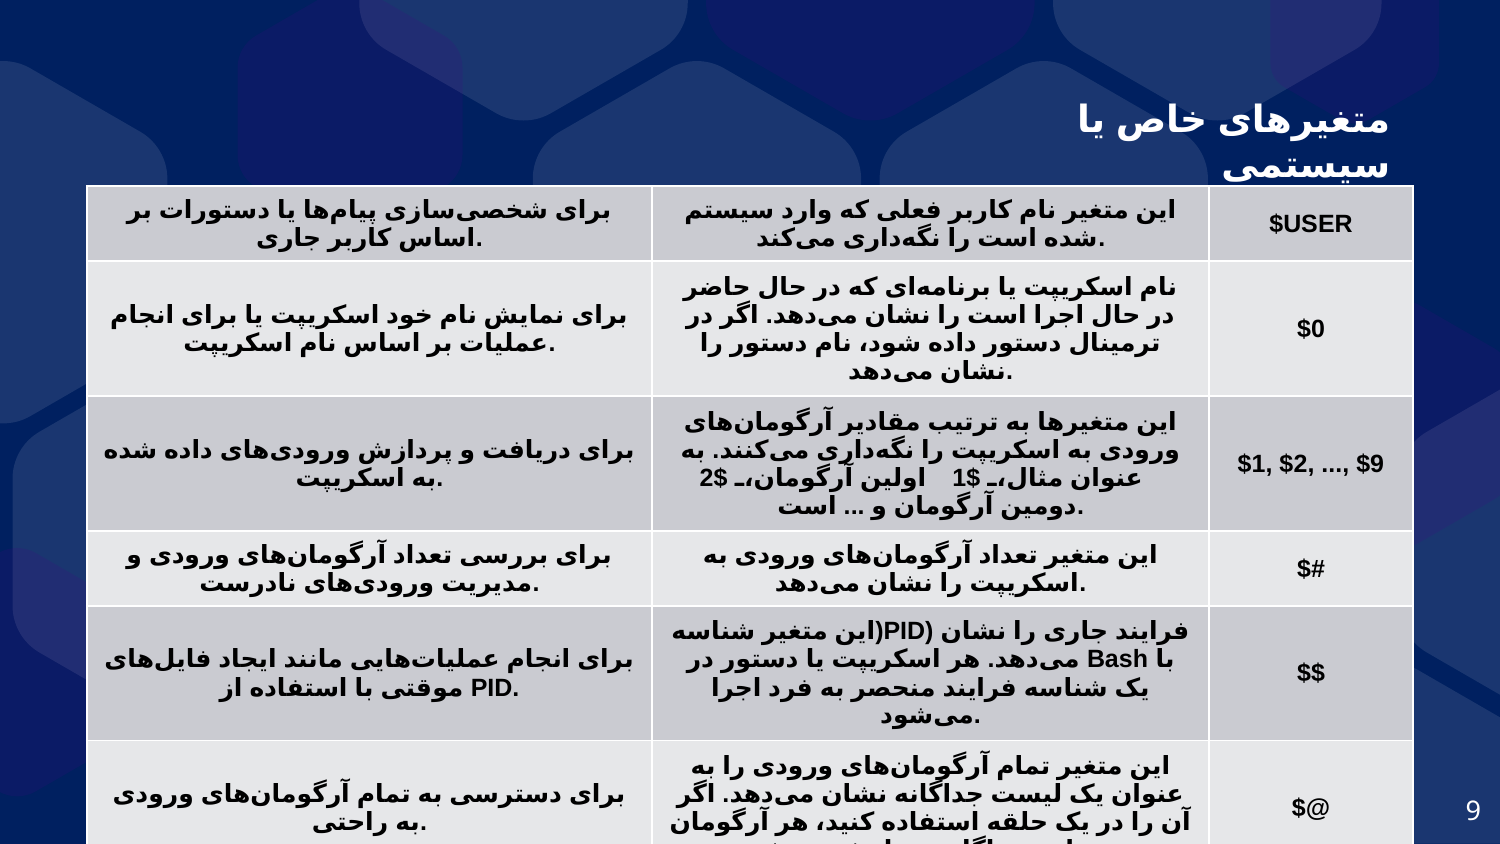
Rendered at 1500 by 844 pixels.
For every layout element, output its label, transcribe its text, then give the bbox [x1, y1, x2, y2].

table_cell برای دریافت و پردازش ورودی‌های داده شده به اسکریپت. [88, 397, 651, 530]
table_cell $$ [1210, 607, 1412, 740]
table_header برای شخصی‌سازی پیام‌ها یا دستورات بر اساس کاربر جاری. [88, 187, 651, 260]
table_cell این متغیر تمام آرگومان‌های ورودی را به عنوان یک لیست جداگانه نشان می‌دهد. اگر آن را در یک حلقه استفاده کنید، هر آرگومان به طور جداگانه پردازش می‌شود. [653, 741, 1208, 844]
table_header این متغیر نام کاربر فعلی که وارد سیستم شده است را نگه‌داری می‌کند. [653, 187, 1208, 260]
text_box متغیرهای خاص یا سیستمی [927, 87, 1405, 185]
table_cell این متغیرها به ترتیب مقادیر آرگومان‌های ورودی به اسکریپت را نگه‌داری می‌کنند. به عنوان مثال، $1 اولین آرگومان، $2 دومین آرگومان و ... است. [653, 397, 1208, 530]
table_cell $1, $2, ..., $9 [1210, 397, 1412, 530]
slide_number 9 [1414, 779, 1482, 844]
table_header $USER [1210, 187, 1412, 260]
table_cell $@ [1210, 741, 1412, 844]
table_cell این متغیر شناسه)PID) فرایند جاری را نشان می‌دهد. هر اسکریپت یا دستور در Bash با یک شناسه فرایند منحصر به فرد اجرا می‌شود. [653, 607, 1208, 740]
table_cell نام اسکریپت یا برنامه‌ای که در حال حاضر در حال اجرا است را نشان می‌دهد. اگر در ترمینال دستور داده شود، نام دستور را نشان می‌دهد. [653, 262, 1208, 395]
table_cell این متغیر تعداد آرگومان‌های ورودی به اسکریپت را نشان می‌دهد. [653, 532, 1208, 605]
table_cell برای انجام عملیات‌هایی مانند ایجاد فایل‌های موقتی با استفاده از PID. [88, 607, 651, 740]
table_cell برای دسترسی به تمام آرگومان‌های ورودی به راحتی. [88, 741, 651, 844]
table_cell برای نمایش نام خود اسکریپت یا برای انجام عملیات بر اساس نام اسکریپت. [88, 262, 651, 395]
table_cell $# [1210, 532, 1412, 605]
table_cell برای بررسی تعداد آرگومان‌های ورودی و مدیریت ورودی‌های نادرست. [88, 532, 651, 605]
table_cell $0 [1210, 262, 1412, 395]
